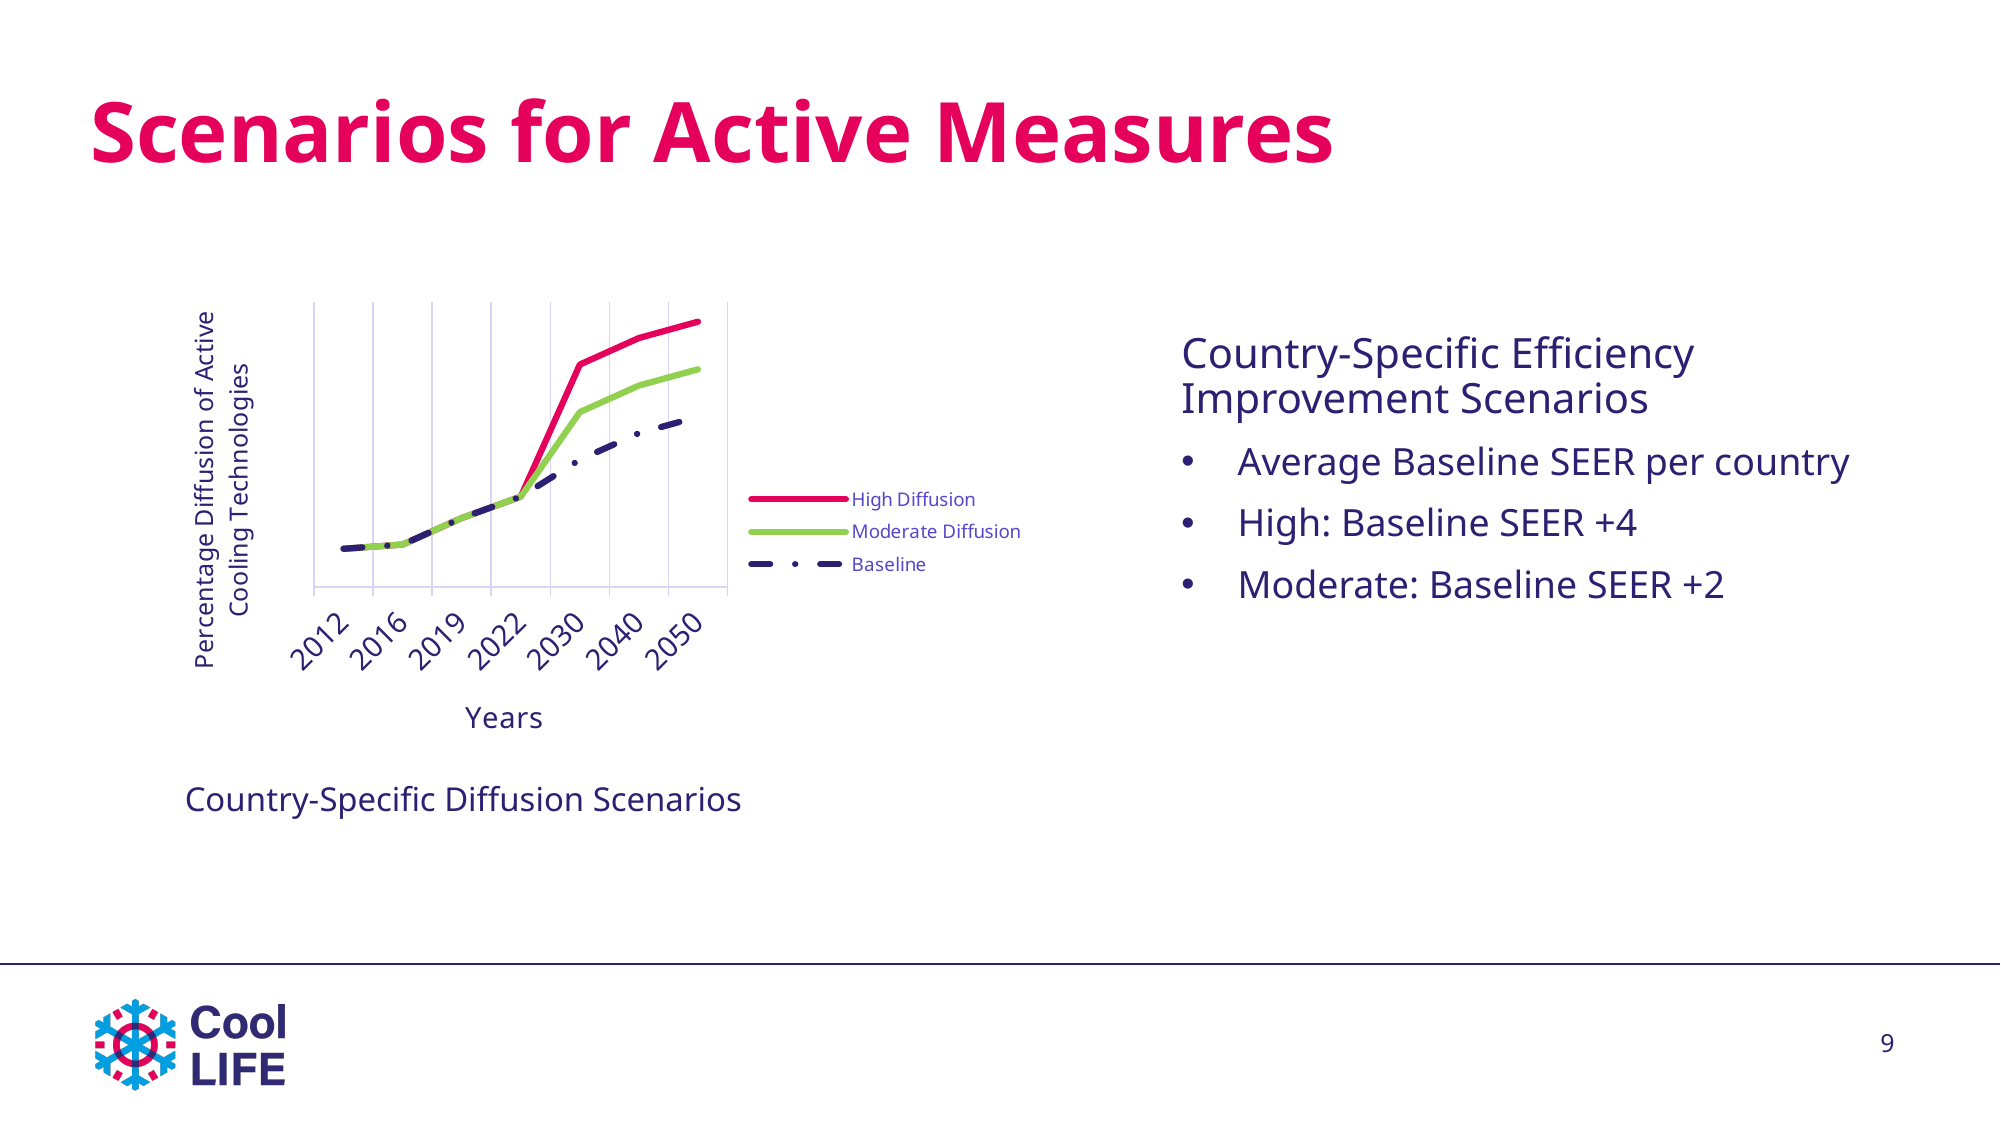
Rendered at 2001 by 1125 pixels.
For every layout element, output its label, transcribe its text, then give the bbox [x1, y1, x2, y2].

picture [56, 965, 325, 1125]
chart [152, 291, 1040, 772]
title Scenarios for Active Measures [90, 90, 1910, 179]
slide_number 9 [1459, 964, 1910, 1125]
list Country-Specific Diffusion Scenarios [184, 782, 844, 841]
text_box Country-Specific Efficiency Improvement Scenarios Average Baseline SEER per country High: Baseline SEER +4 Moderate: Baseline SEER +2 [1181, 332, 1867, 682]
